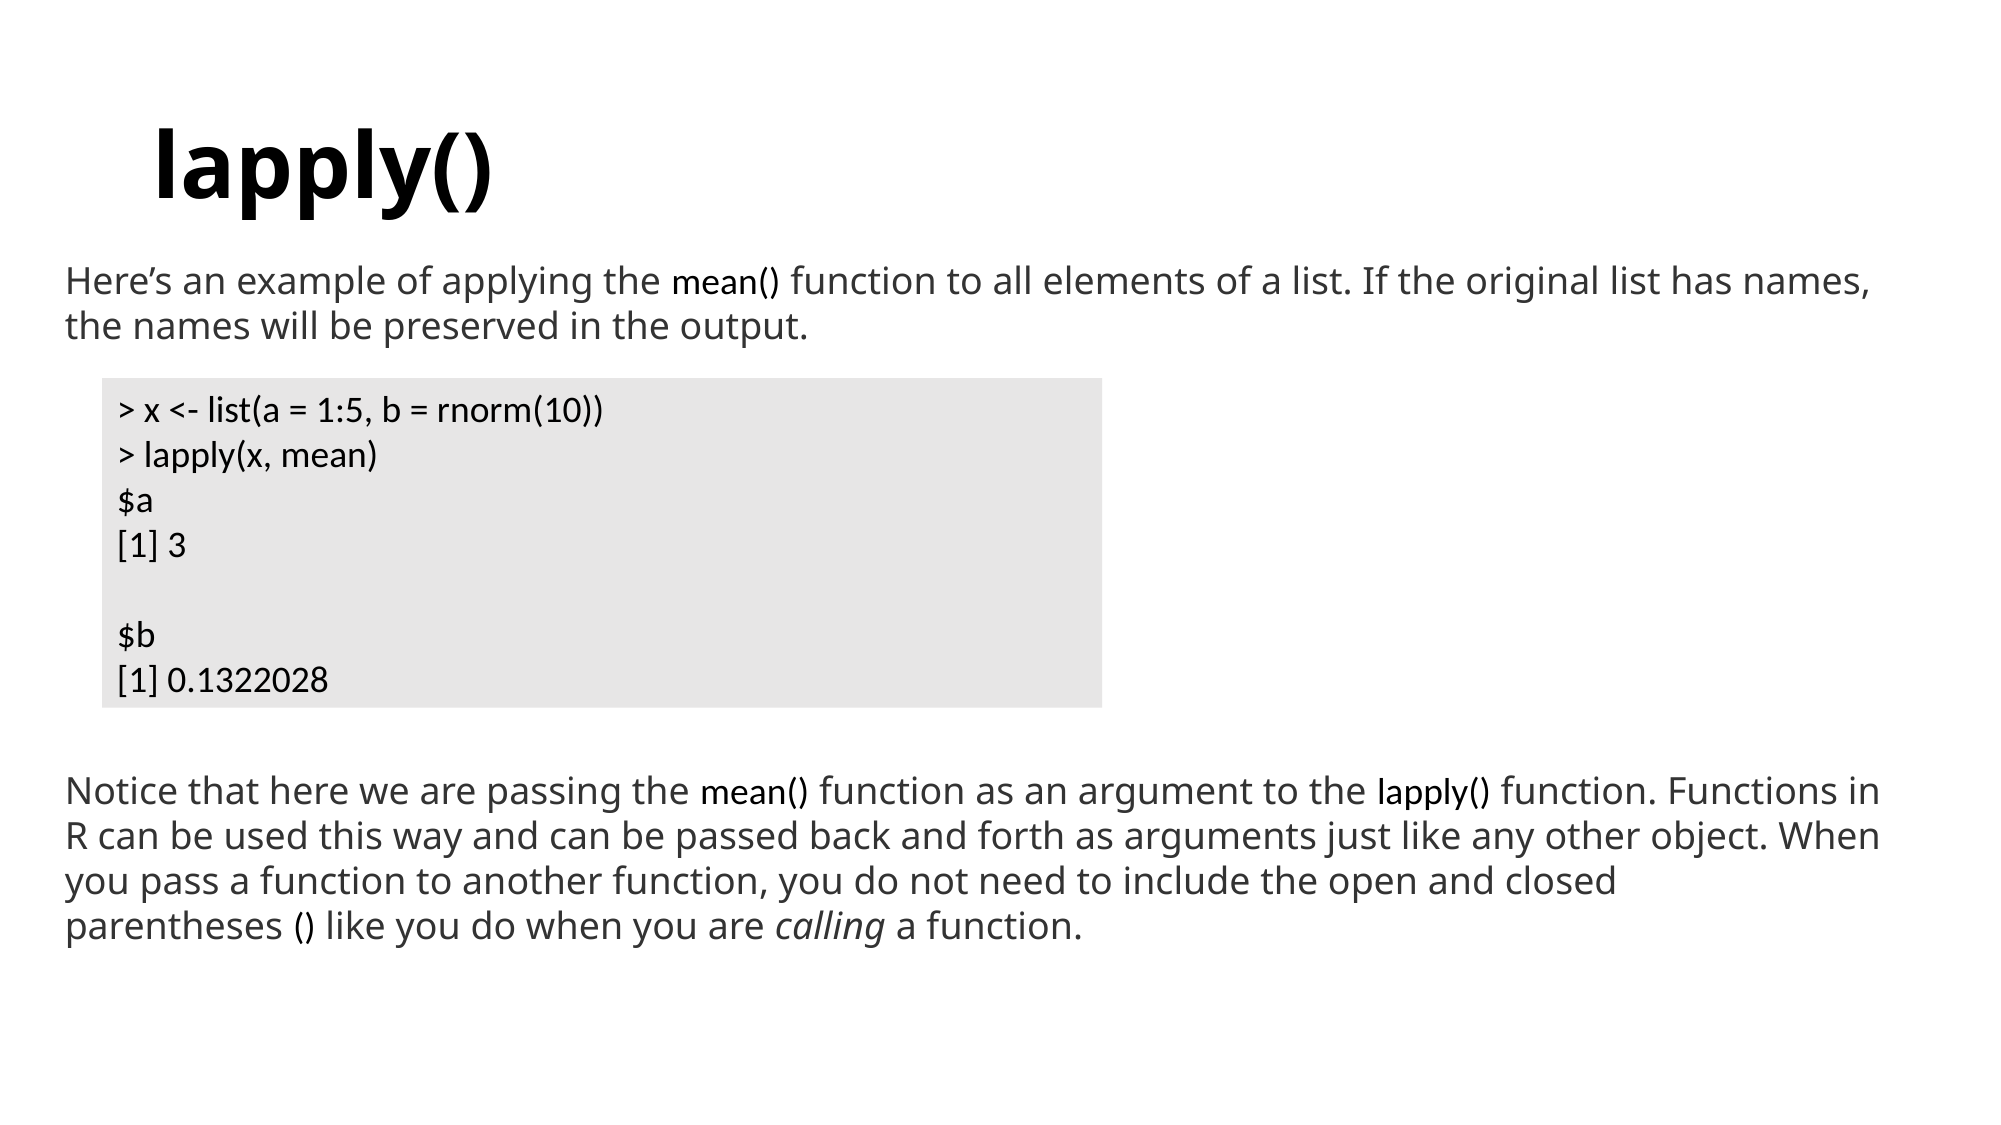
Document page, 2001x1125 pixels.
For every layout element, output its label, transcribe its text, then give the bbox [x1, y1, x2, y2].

text_box Here’s an example of applying the mean() function to all elements of a list. If the original list has names, the names will be preserved in the output. [50, 249, 1923, 354]
text_box Notice that here we are passing the mean() function as an argument to the lapply() function. Functions in R can be used this way and can be passed back and forth as arguments just like any other object. When you pass a function to another function, you do not need to include the open and closed parentheses () like you do when you are calling a function. [50, 760, 1923, 955]
text_box > x <- list(a = 1:5, b = rnorm(10)) > lapply(x, mean) $a [1] 3 $b [1] 0.1322028 [102, 378, 1103, 708]
title lapply() [137, 59, 1863, 249]
